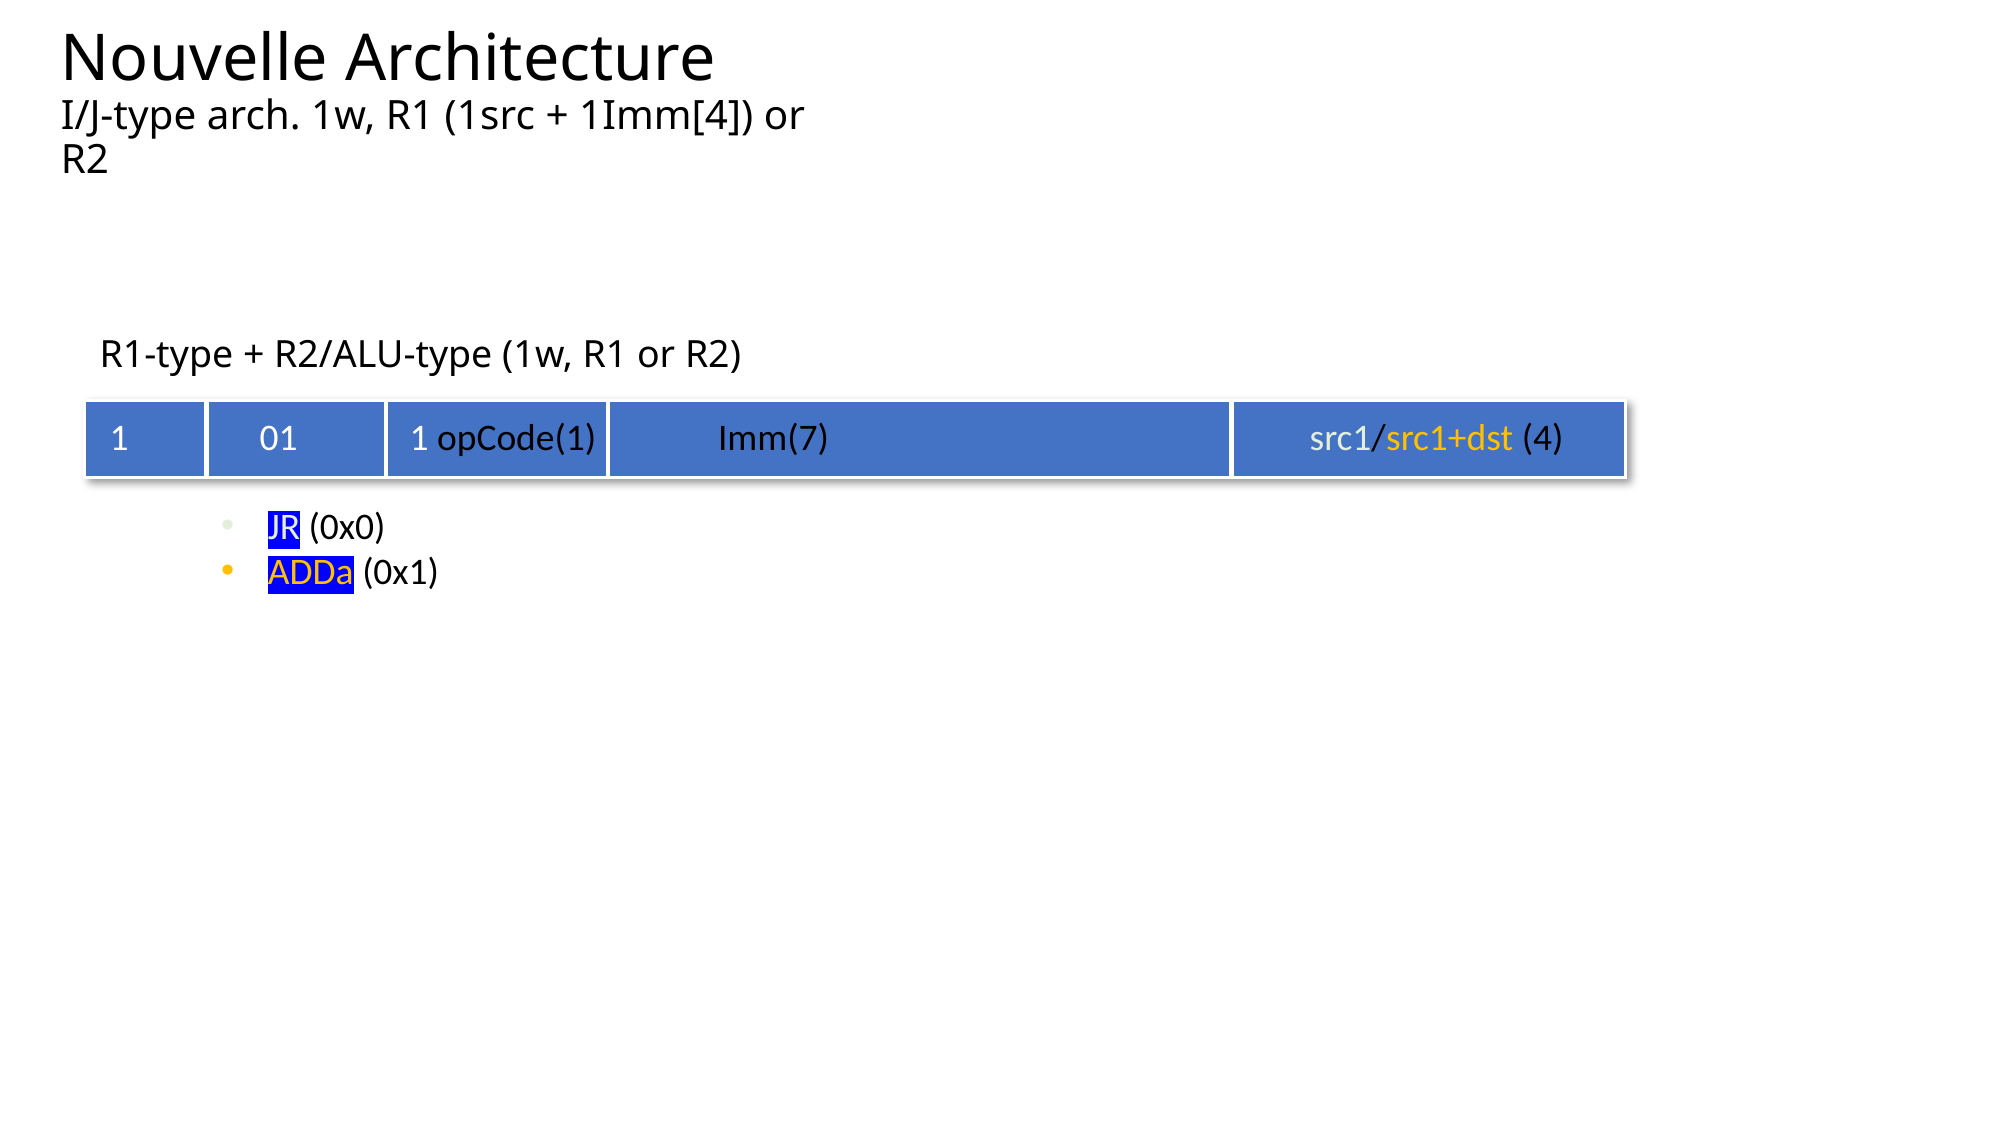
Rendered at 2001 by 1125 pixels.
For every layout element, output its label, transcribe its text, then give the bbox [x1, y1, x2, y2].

title Nouvelle Architecture I/J-type arch. 1w, R1 (1src + 1Imm[4]) or R2 [45, 16, 828, 191]
text_box JR (0x0) ADDa (0x1) [206, 494, 594, 600]
text_box R1-type + R2/ALU-type (1w, R1 or R2) [84, 322, 1284, 383]
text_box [84, 400, 1626, 478]
